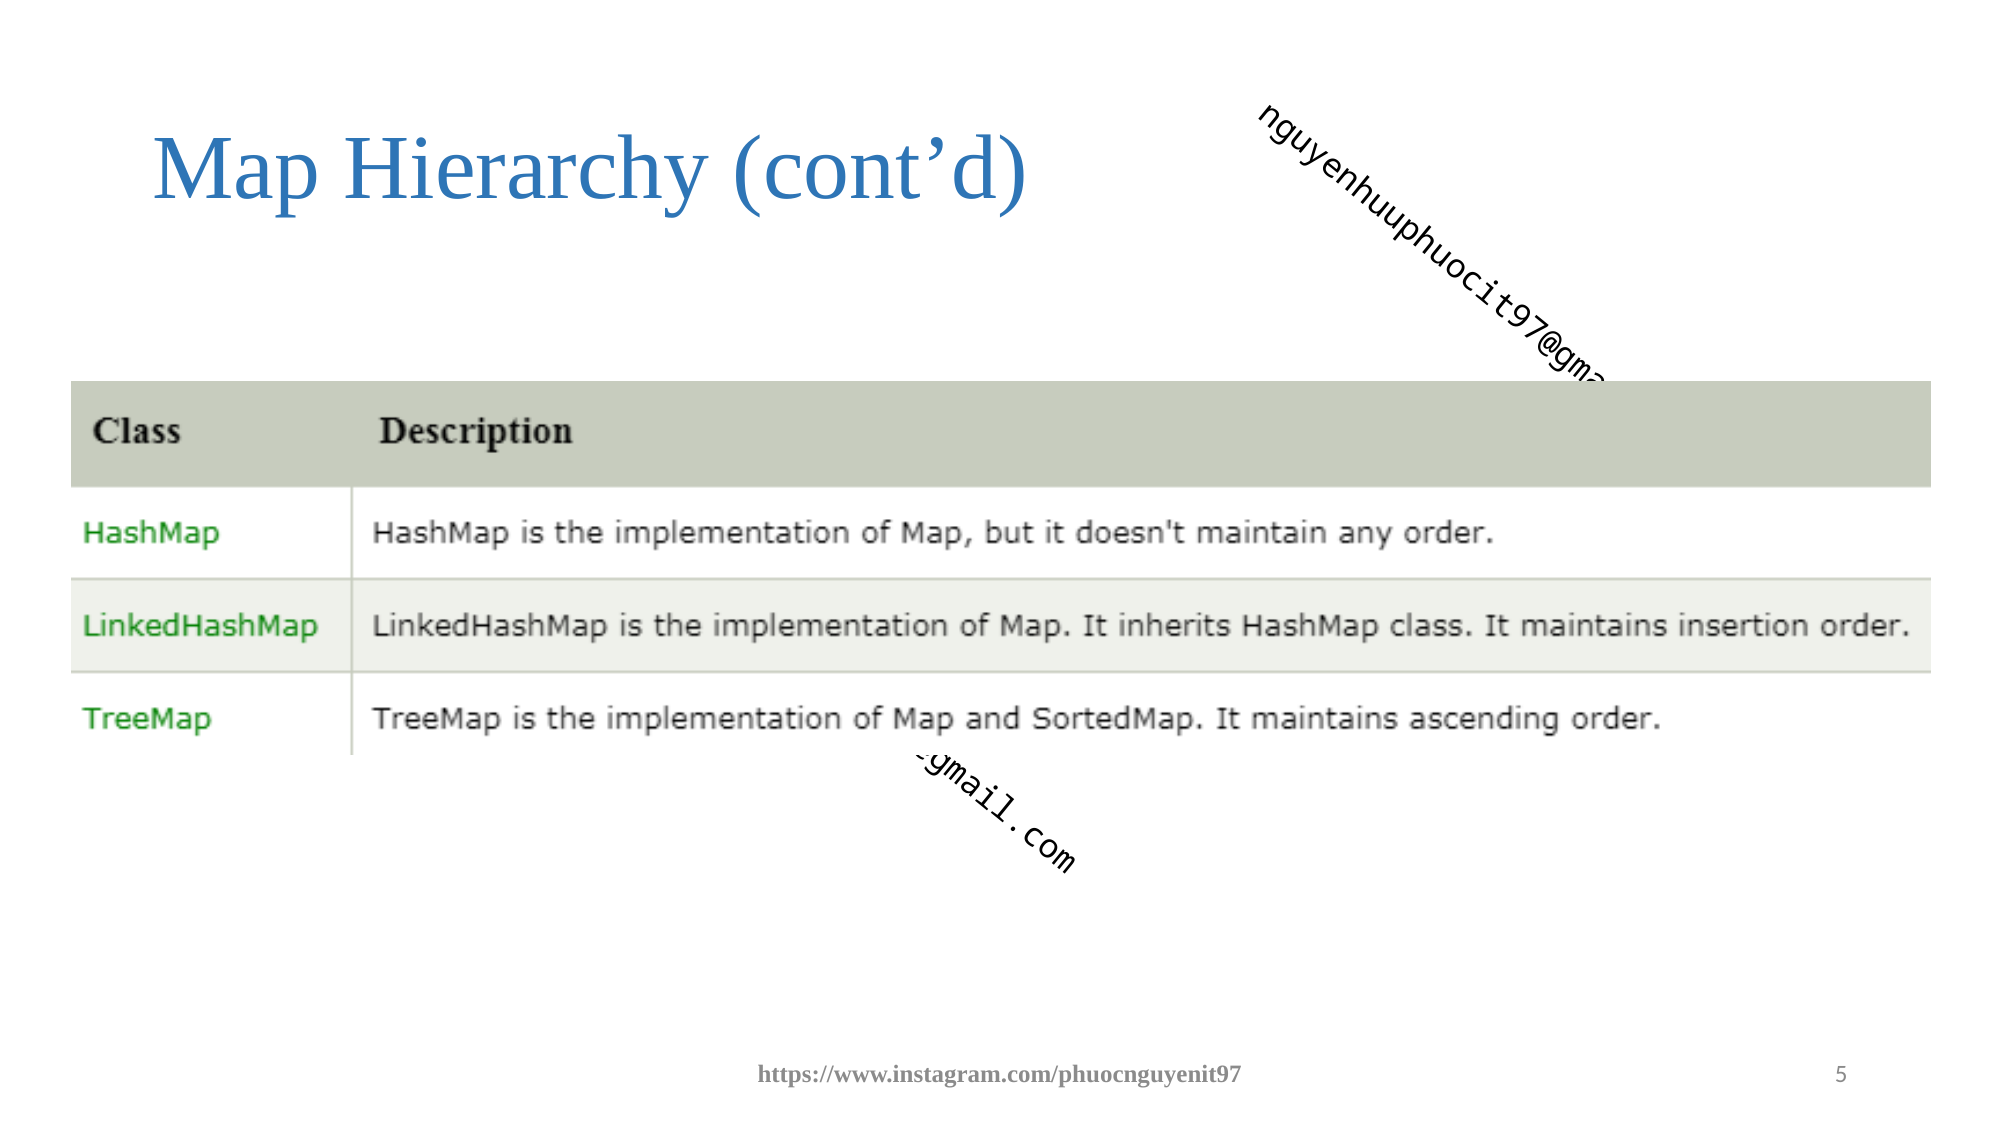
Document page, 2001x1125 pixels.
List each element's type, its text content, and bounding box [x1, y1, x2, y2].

footer https://www.instagram.com/phuocnguyenit97 [662, 1042, 1338, 1103]
title Map Hierarchy (cont’d) [137, 59, 1863, 278]
slide_number 5 [1412, 1042, 1863, 1103]
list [71, 381, 1931, 755]
